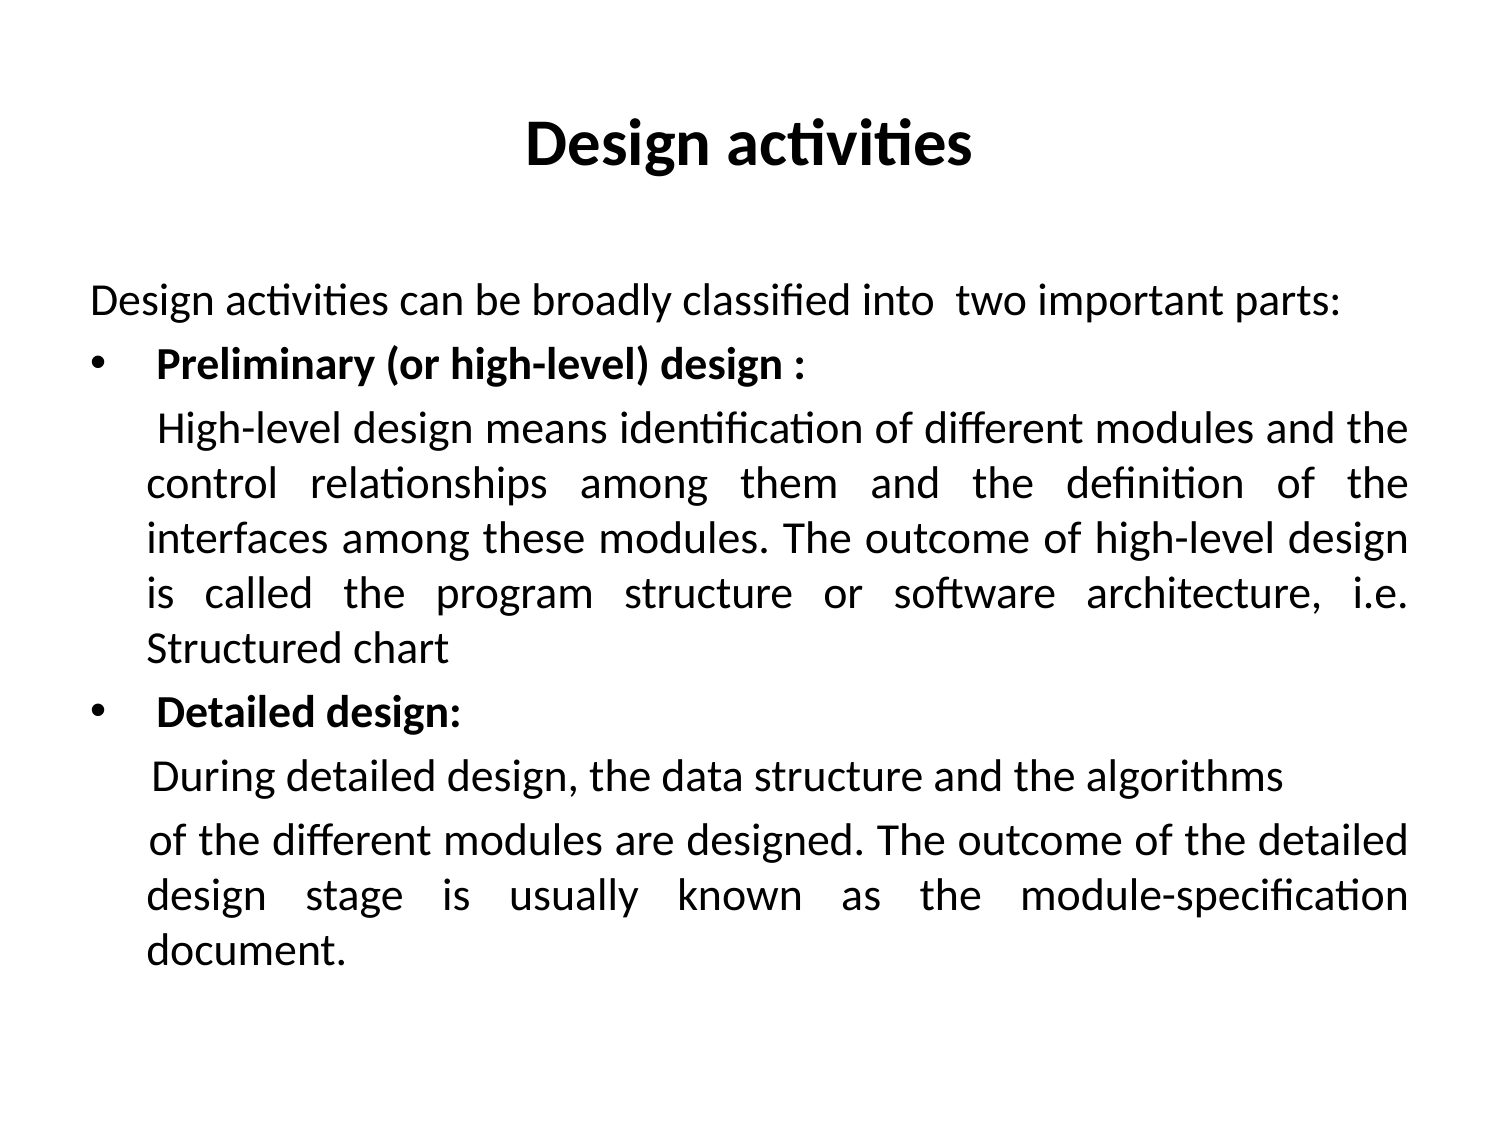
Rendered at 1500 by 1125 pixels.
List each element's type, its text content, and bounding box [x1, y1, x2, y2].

title Design activities [75, 45, 1425, 233]
list Design activities can be broadly classified into two important parts: Preliminary (or high-level) design : High-level design means identification of different modules and the control relationships among them and the definition of the interfaces among these modules. The outcome of high-level design is called the program structure or software architecture, i.e. Structured chart Detailed design: During detailed design, the data structure and the algorithms of the different modules are designed. The outcome of the detailed design stage is usually known as the module-specification document. [75, 262, 1425, 1005]
